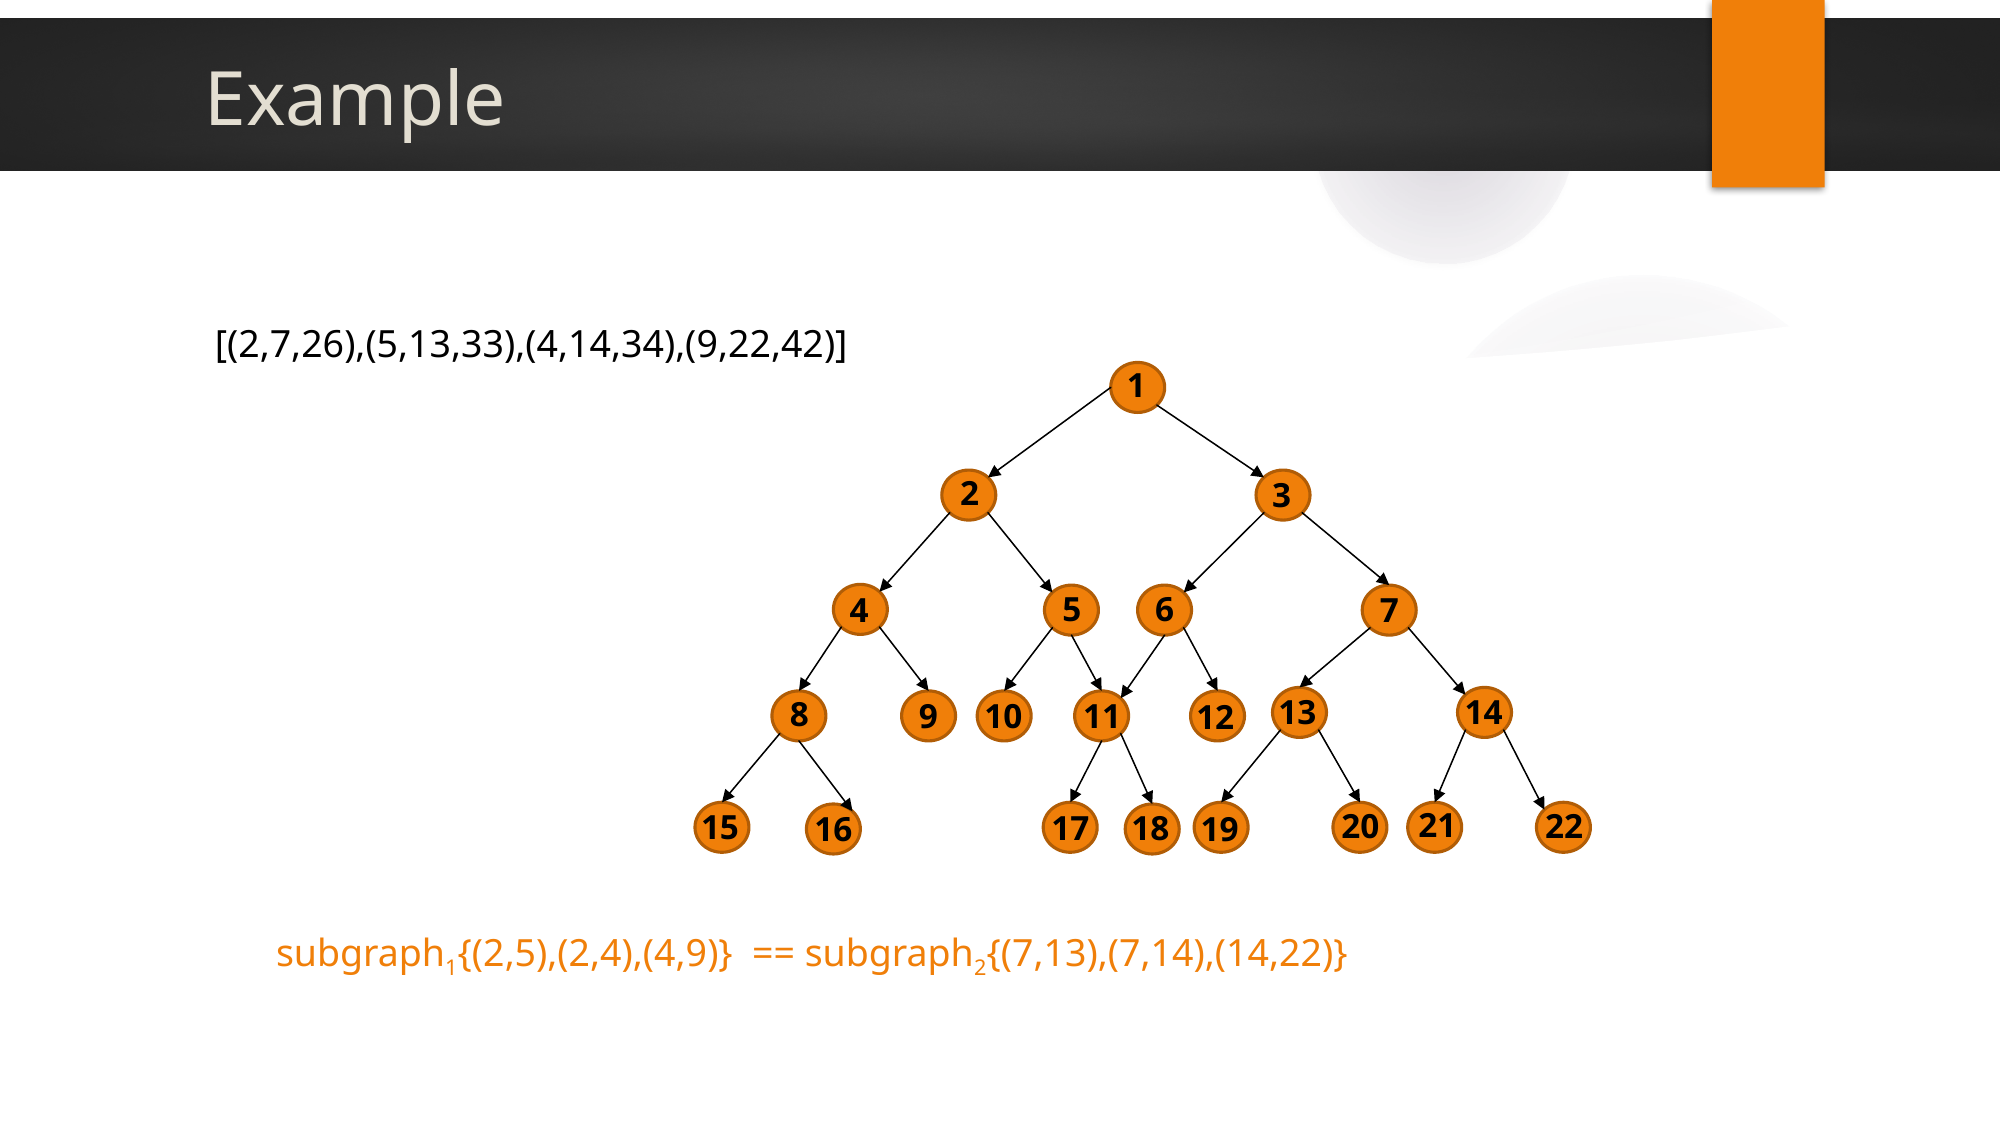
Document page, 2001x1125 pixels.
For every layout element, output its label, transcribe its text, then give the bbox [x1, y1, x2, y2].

text_box 20 [1326, 797, 1397, 853]
text_box 19 [1185, 800, 1256, 856]
text_box 16 [799, 801, 870, 856]
text_box [1126, 361, 1167, 415]
text_box 2 [946, 464, 976, 520]
text_box 18 [1116, 799, 1187, 855]
text_box [(2,7,26),(5,13,33),(4,14,34),(9,22,42)] [199, 312, 950, 373]
text_box [1254, 486, 1258, 508]
text_box 13 [1263, 683, 1349, 739]
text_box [1120, 634, 1165, 699]
text_box 3 [1258, 467, 1287, 522]
text_box 1 [1113, 356, 1142, 412]
text_box [1109, 374, 1113, 387]
text_box [900, 700, 905, 731]
text_box [940, 479, 946, 510]
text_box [1301, 512, 1390, 586]
text_box [865, 583, 889, 636]
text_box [1003, 627, 1053, 692]
text_box 21 [1403, 796, 1474, 852]
text_box 14 [1449, 683, 1527, 739]
title Example [189, 37, 1627, 154]
text_box 22 [1530, 798, 1599, 853]
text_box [721, 733, 781, 803]
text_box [879, 626, 929, 692]
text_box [1183, 627, 1218, 692]
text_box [1407, 627, 1466, 695]
text_box [1078, 584, 1100, 633]
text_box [1069, 740, 1102, 803]
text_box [1156, 404, 1265, 478]
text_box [1503, 729, 1545, 810]
text_box [1042, 602, 1048, 625]
text_box 9 [905, 687, 934, 743]
text_box 6 [1141, 580, 1170, 636]
text_box subgraph1{(2,5),(2,4),(4,9)} == subgraph2{(7,13),(7,14),(14,22)} [261, 921, 1416, 987]
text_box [798, 740, 853, 812]
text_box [879, 512, 950, 592]
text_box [1071, 634, 1102, 692]
text_box 7 [1365, 581, 1439, 637]
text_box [1318, 729, 1361, 803]
text_box [805, 699, 828, 738]
text_box [1287, 468, 1312, 522]
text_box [798, 626, 842, 692]
text_box [959, 469, 998, 522]
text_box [1434, 729, 1466, 803]
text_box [1183, 512, 1265, 593]
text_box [1299, 627, 1371, 688]
text_box 12 [1181, 688, 1252, 744]
text_box 11 [1068, 687, 1139, 743]
text_box [934, 689, 958, 742]
text_box 8 [776, 686, 805, 741]
text_box [770, 700, 776, 731]
text_box 17 [1036, 800, 1107, 855]
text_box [1120, 733, 1153, 805]
text_box 4 [836, 581, 865, 637]
text_box 10 [969, 687, 1040, 743]
text_box 5 [1048, 580, 1078, 636]
text_box [831, 595, 836, 624]
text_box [987, 512, 1053, 593]
text_box [1167, 584, 1194, 637]
text_box [1136, 595, 1141, 626]
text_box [1220, 729, 1281, 803]
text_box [987, 387, 1111, 478]
text_box 15 [686, 798, 757, 854]
text_box [1360, 596, 1365, 625]
